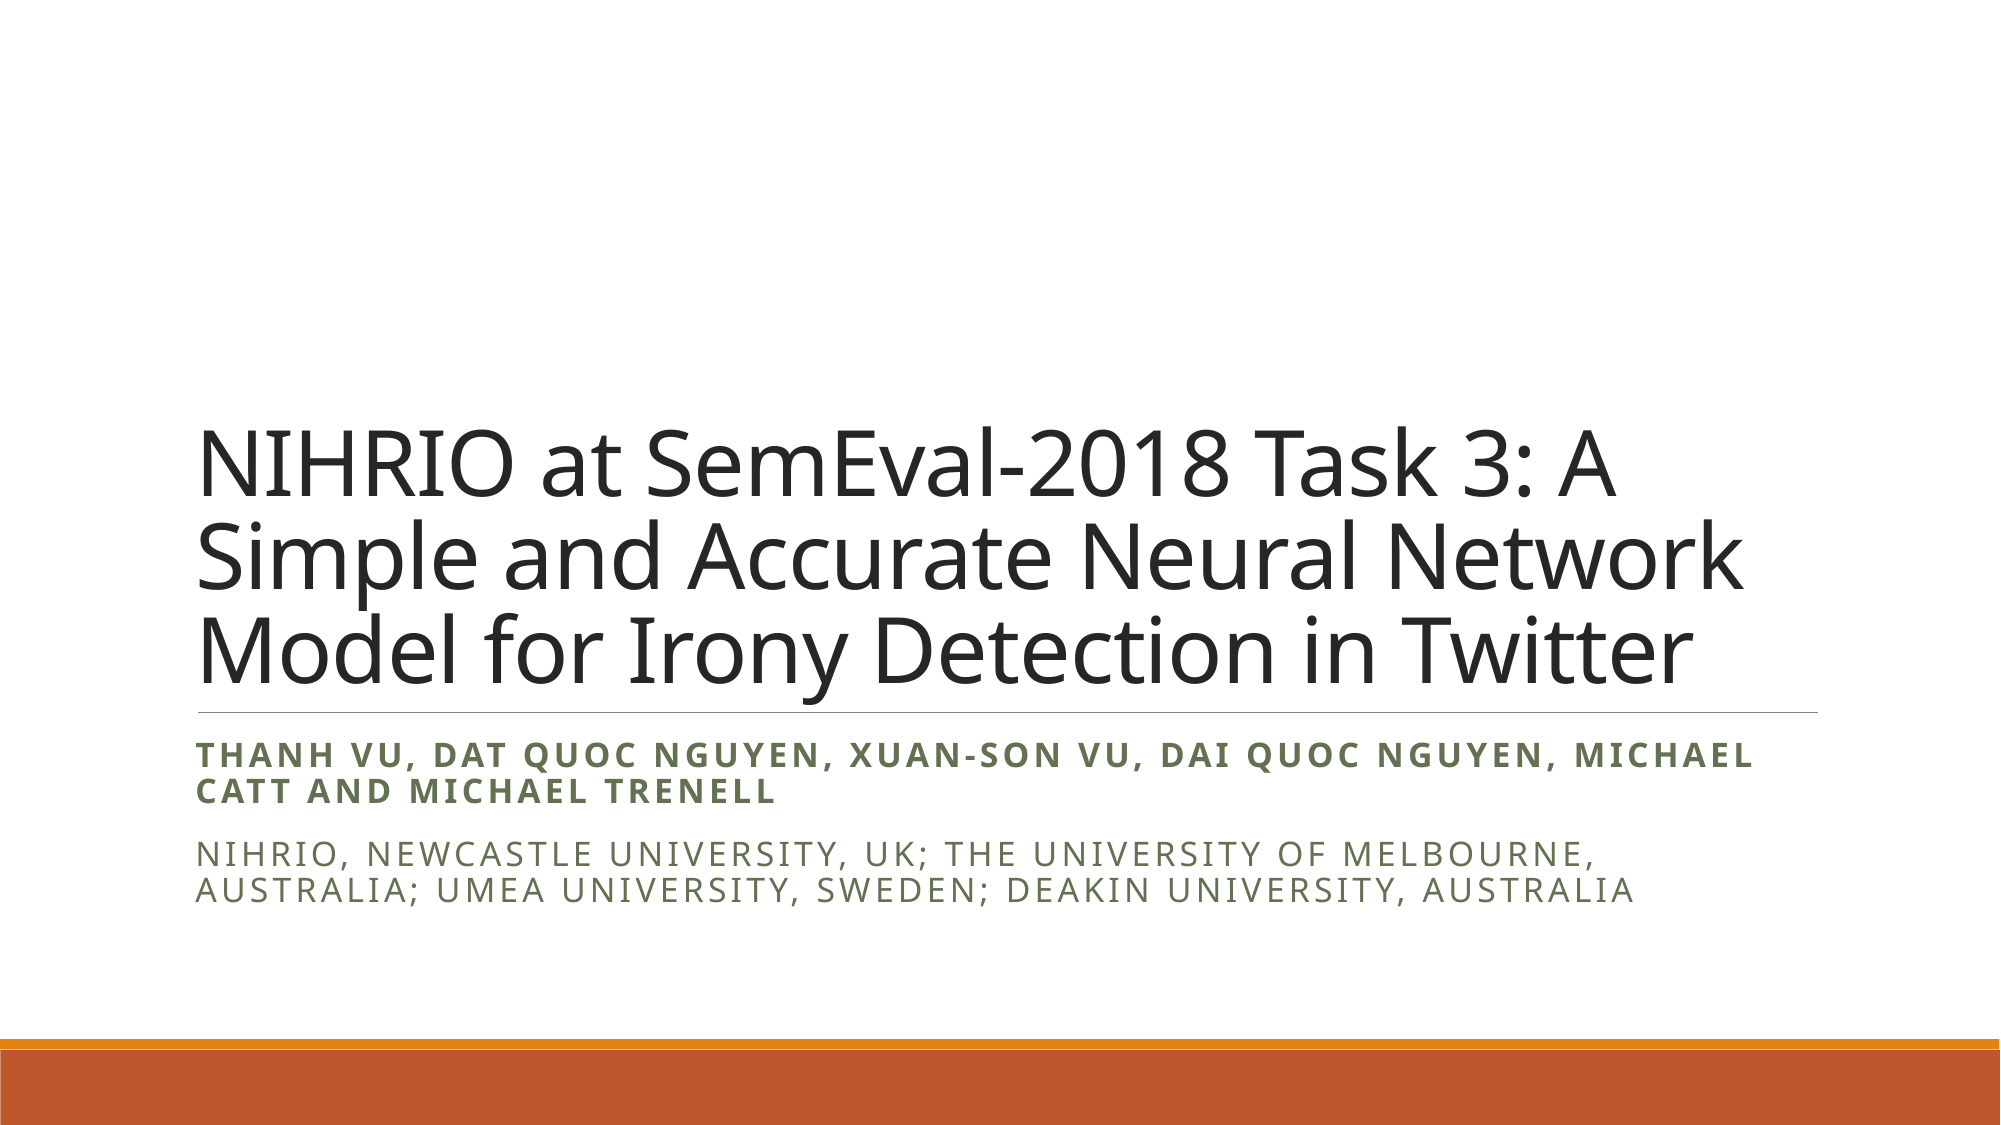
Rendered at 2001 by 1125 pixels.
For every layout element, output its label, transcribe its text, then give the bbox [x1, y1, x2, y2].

title NIHRIO at SemEval-2018 Task 3: A Simple and Accurate Neural Network Model for Irony Detection in Twitter [180, 124, 1830, 710]
subtitle Thanh Vu, Dat Quoc Nguyen, Xuan-Son Vu, Dai Quoc Nguyen, Michael Catt and Michael Trenell NIHRIO, Newcastle University, UK; The University of Melbourne, Australia; Umea University, Sweden; Deakin University, Australia [180, 730, 1831, 919]
